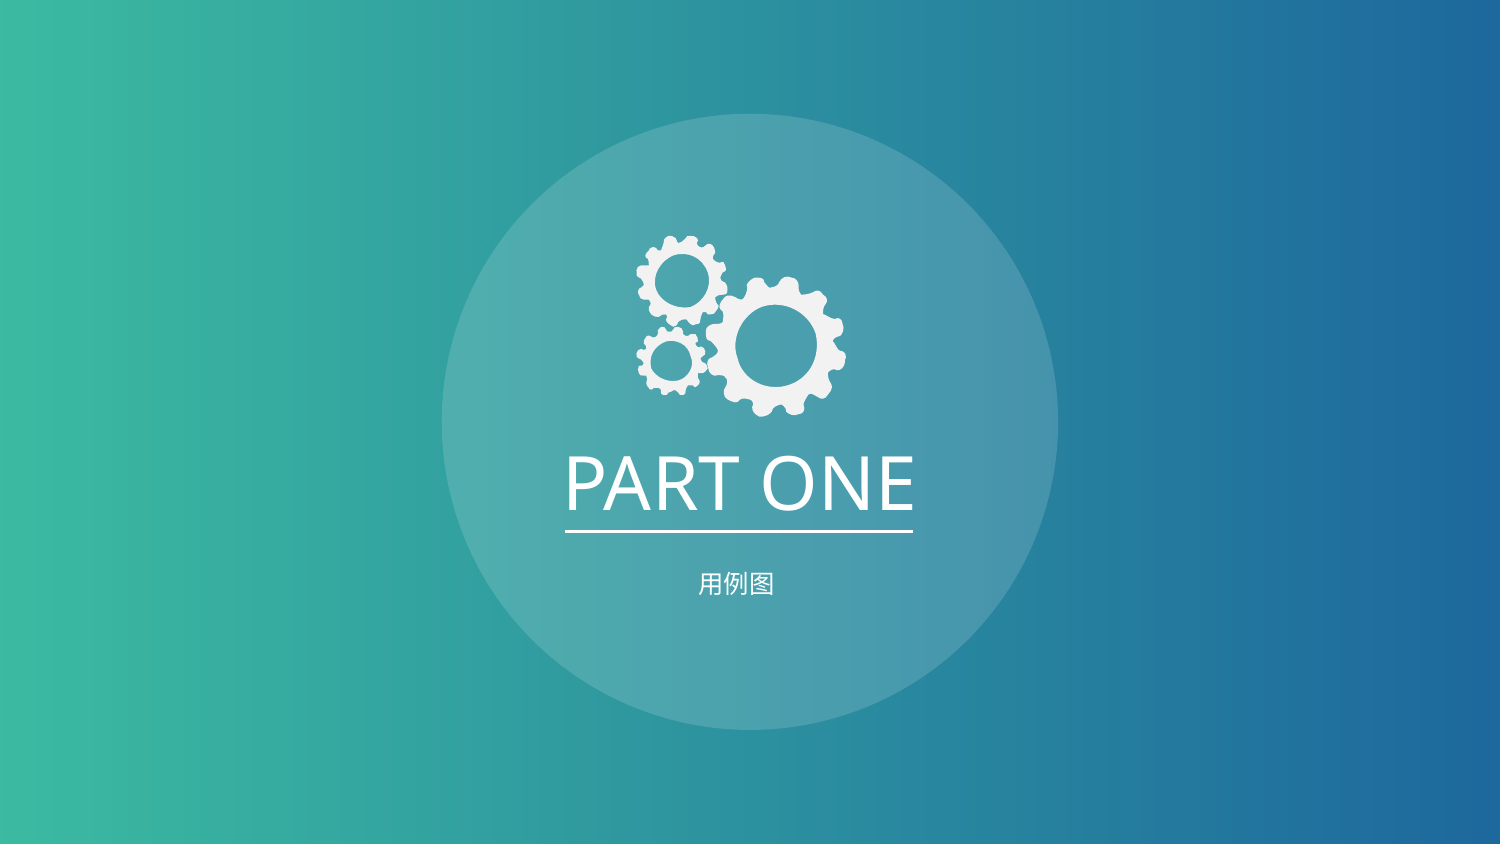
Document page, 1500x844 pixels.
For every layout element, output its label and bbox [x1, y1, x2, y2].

text_box [636, 235, 848, 417]
text_box [441, 113, 1059, 730]
text_box [484, 427, 990, 591]
picture [0, 0, 1500, 844]
